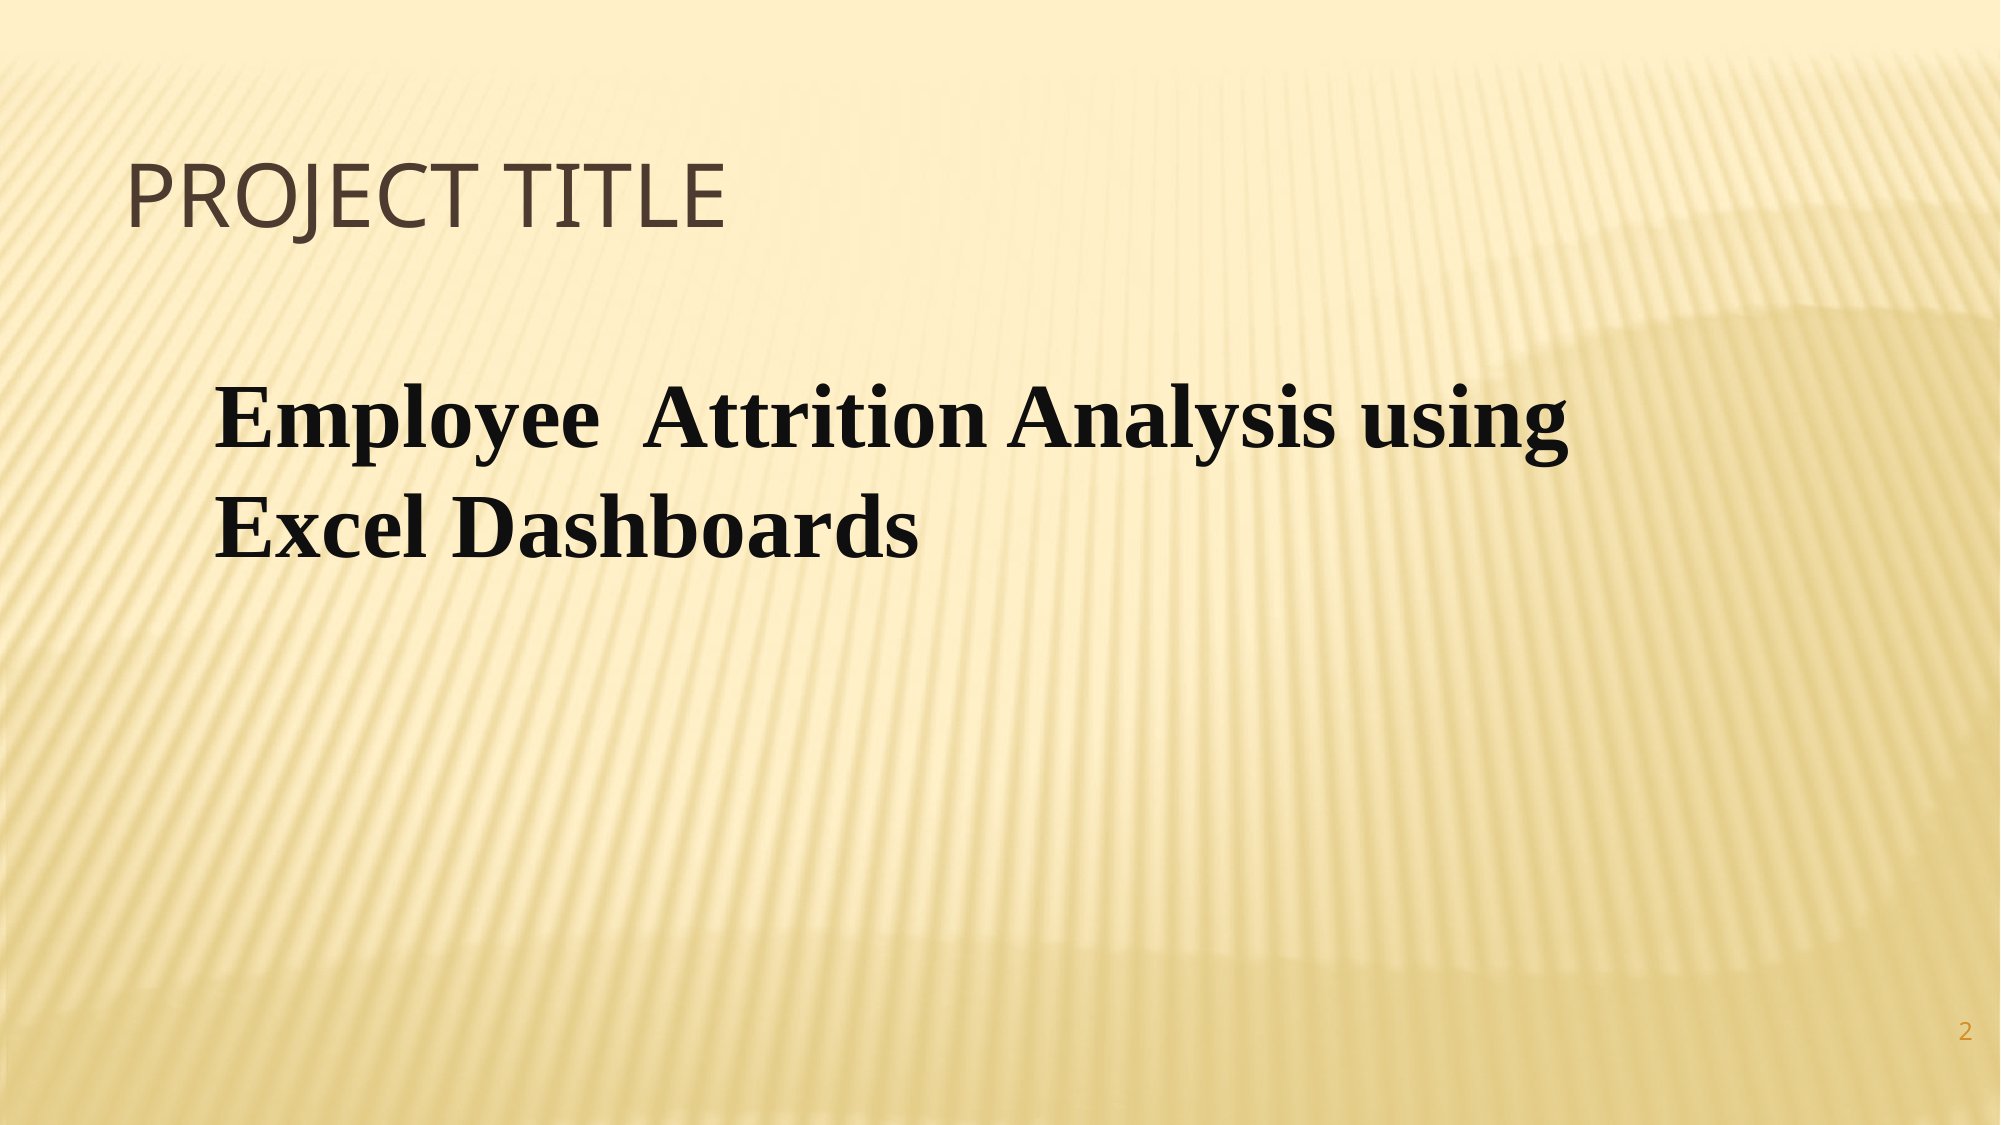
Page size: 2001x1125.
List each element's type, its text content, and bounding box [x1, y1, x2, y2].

title PROJECT TITLE [121, 95, 838, 287]
slide_number 2 [1839, 1014, 1973, 1125]
text_box Employee Attrition Analysis using Excel Dashboards [199, 348, 1610, 583]
